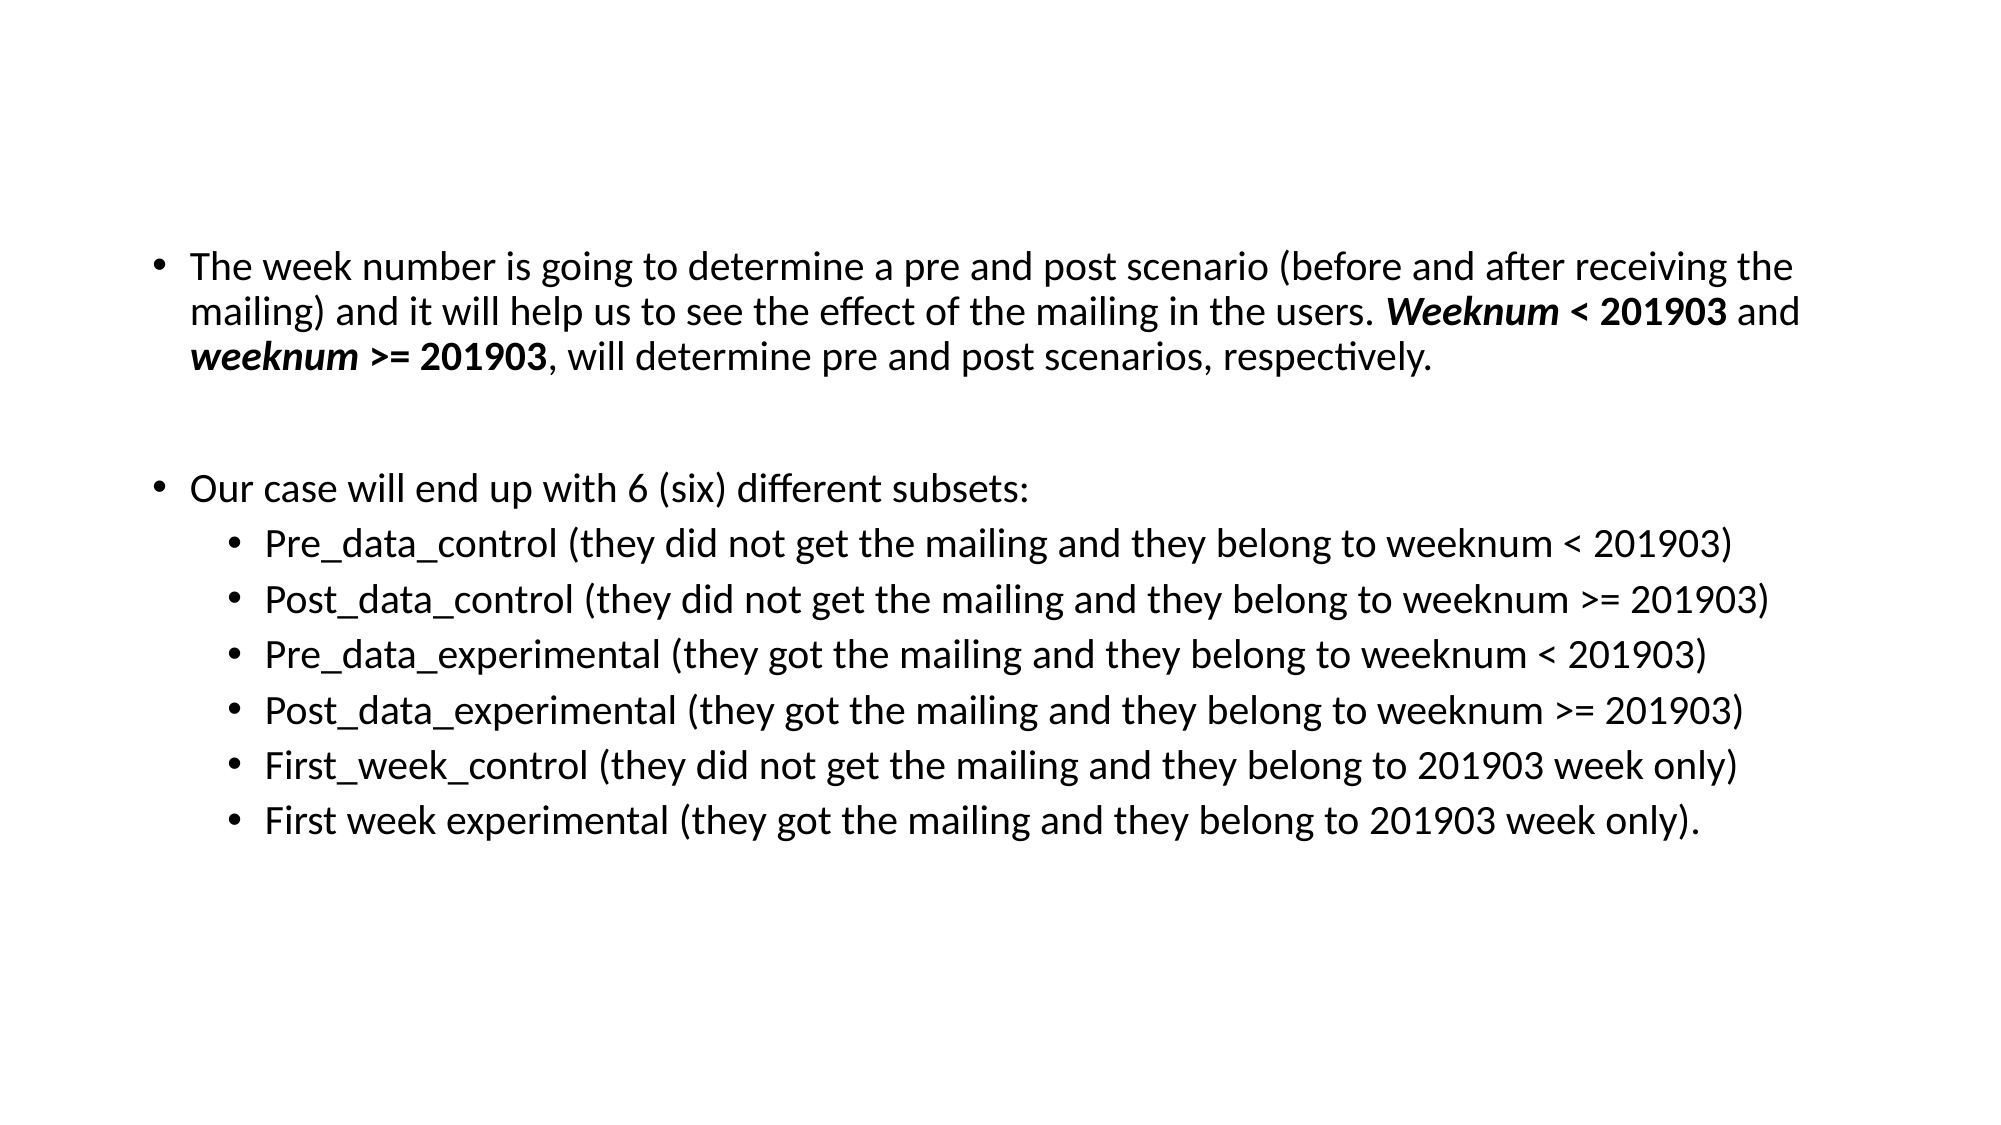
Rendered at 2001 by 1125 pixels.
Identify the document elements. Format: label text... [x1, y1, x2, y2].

list The week number is going to determine a pre and post scenario (before and after receiving the mailing) and it will help us to see the effect of the mailing in the users. Weeknum < 201903 and weeknum >= 201903, will determine pre and post scenarios, respectively. Our case will end up with 6 (six) different subsets: Pre_data_control (they did not get the mailing and they belong to weeknum < 201903) Post_data_control (they did not get the mailing and they belong to weeknum >= 201903) Pre_data_experimental (they got the mailing and they belong to weeknum < 201903) Post_data_experimental (they got the mailing and they belong to weeknum >= 201903) First_week_control (they did not get the mailing and they belong to 201903 week only) First week experimental (they got the mailing and they belong to 201903 week only). [137, 236, 1863, 1014]
